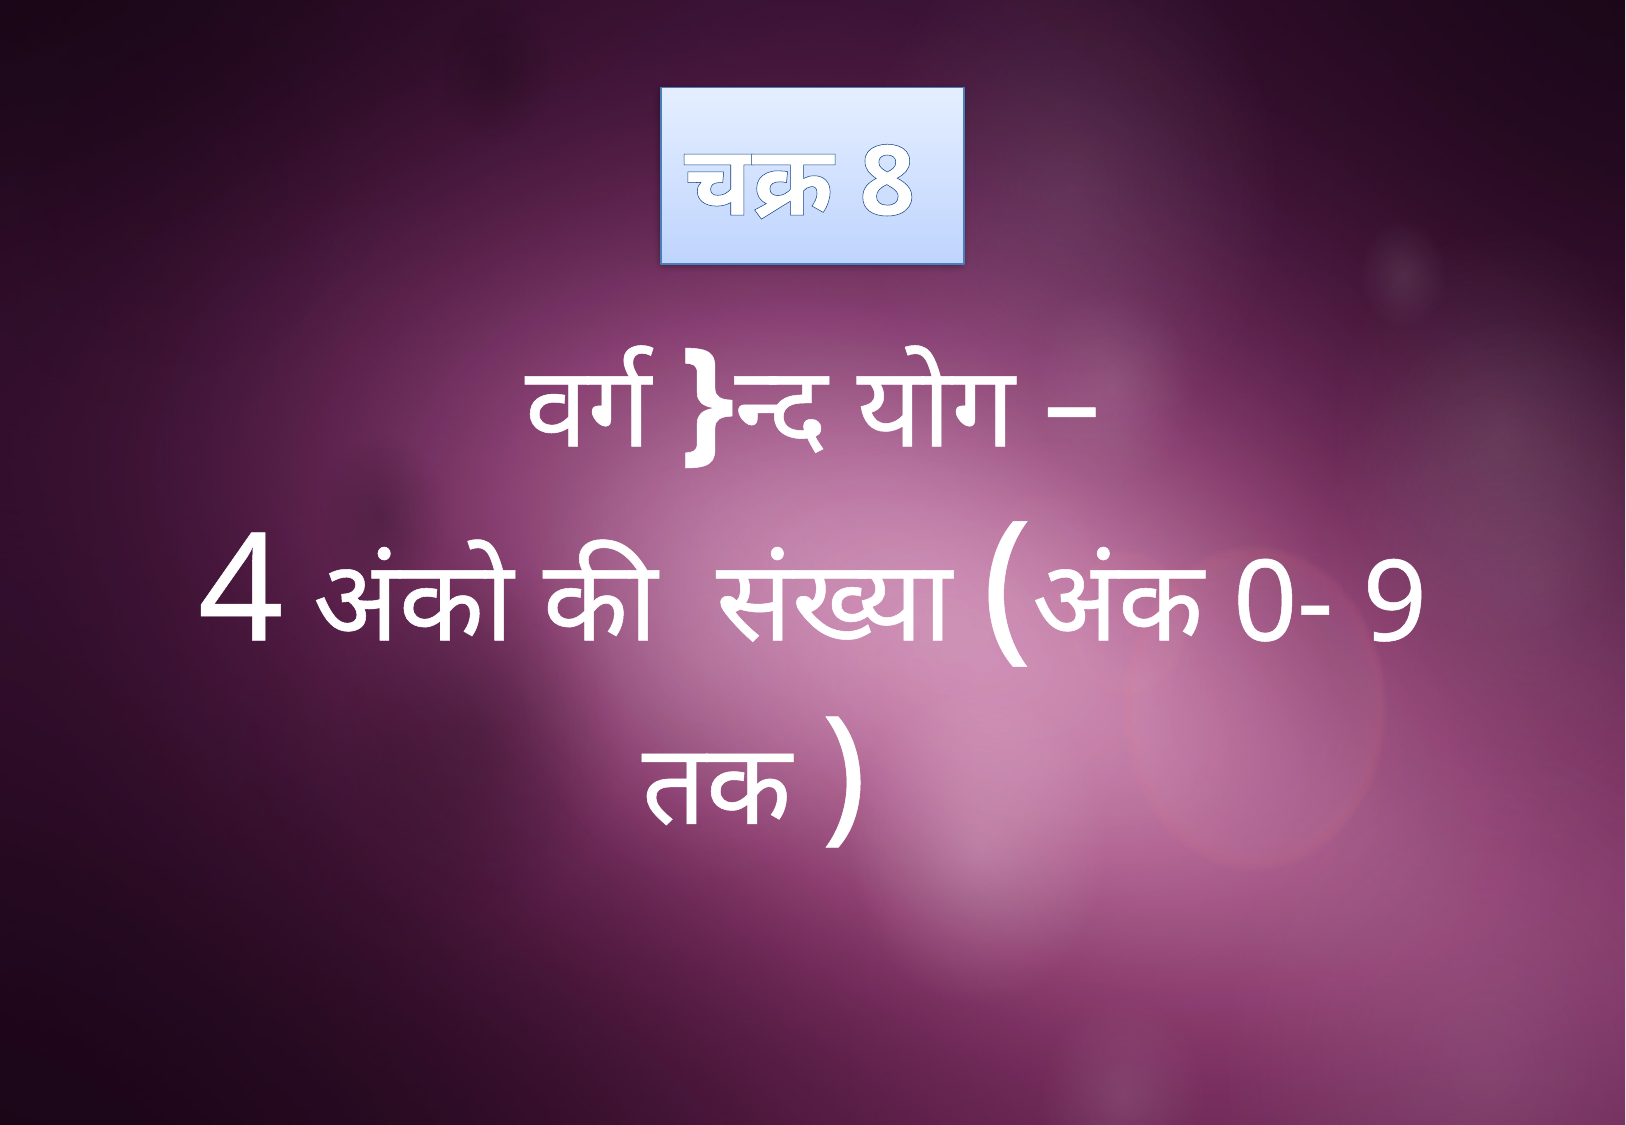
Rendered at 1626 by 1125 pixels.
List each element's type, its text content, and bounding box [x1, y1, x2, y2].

title चक्र 8 [660, 87, 965, 265]
picture [0, 0, 1626, 1125]
text_box वर्ग }न्द योग – 4 अंको की संख्या (अंक 0- 9 तक ) [79, 310, 1546, 852]
